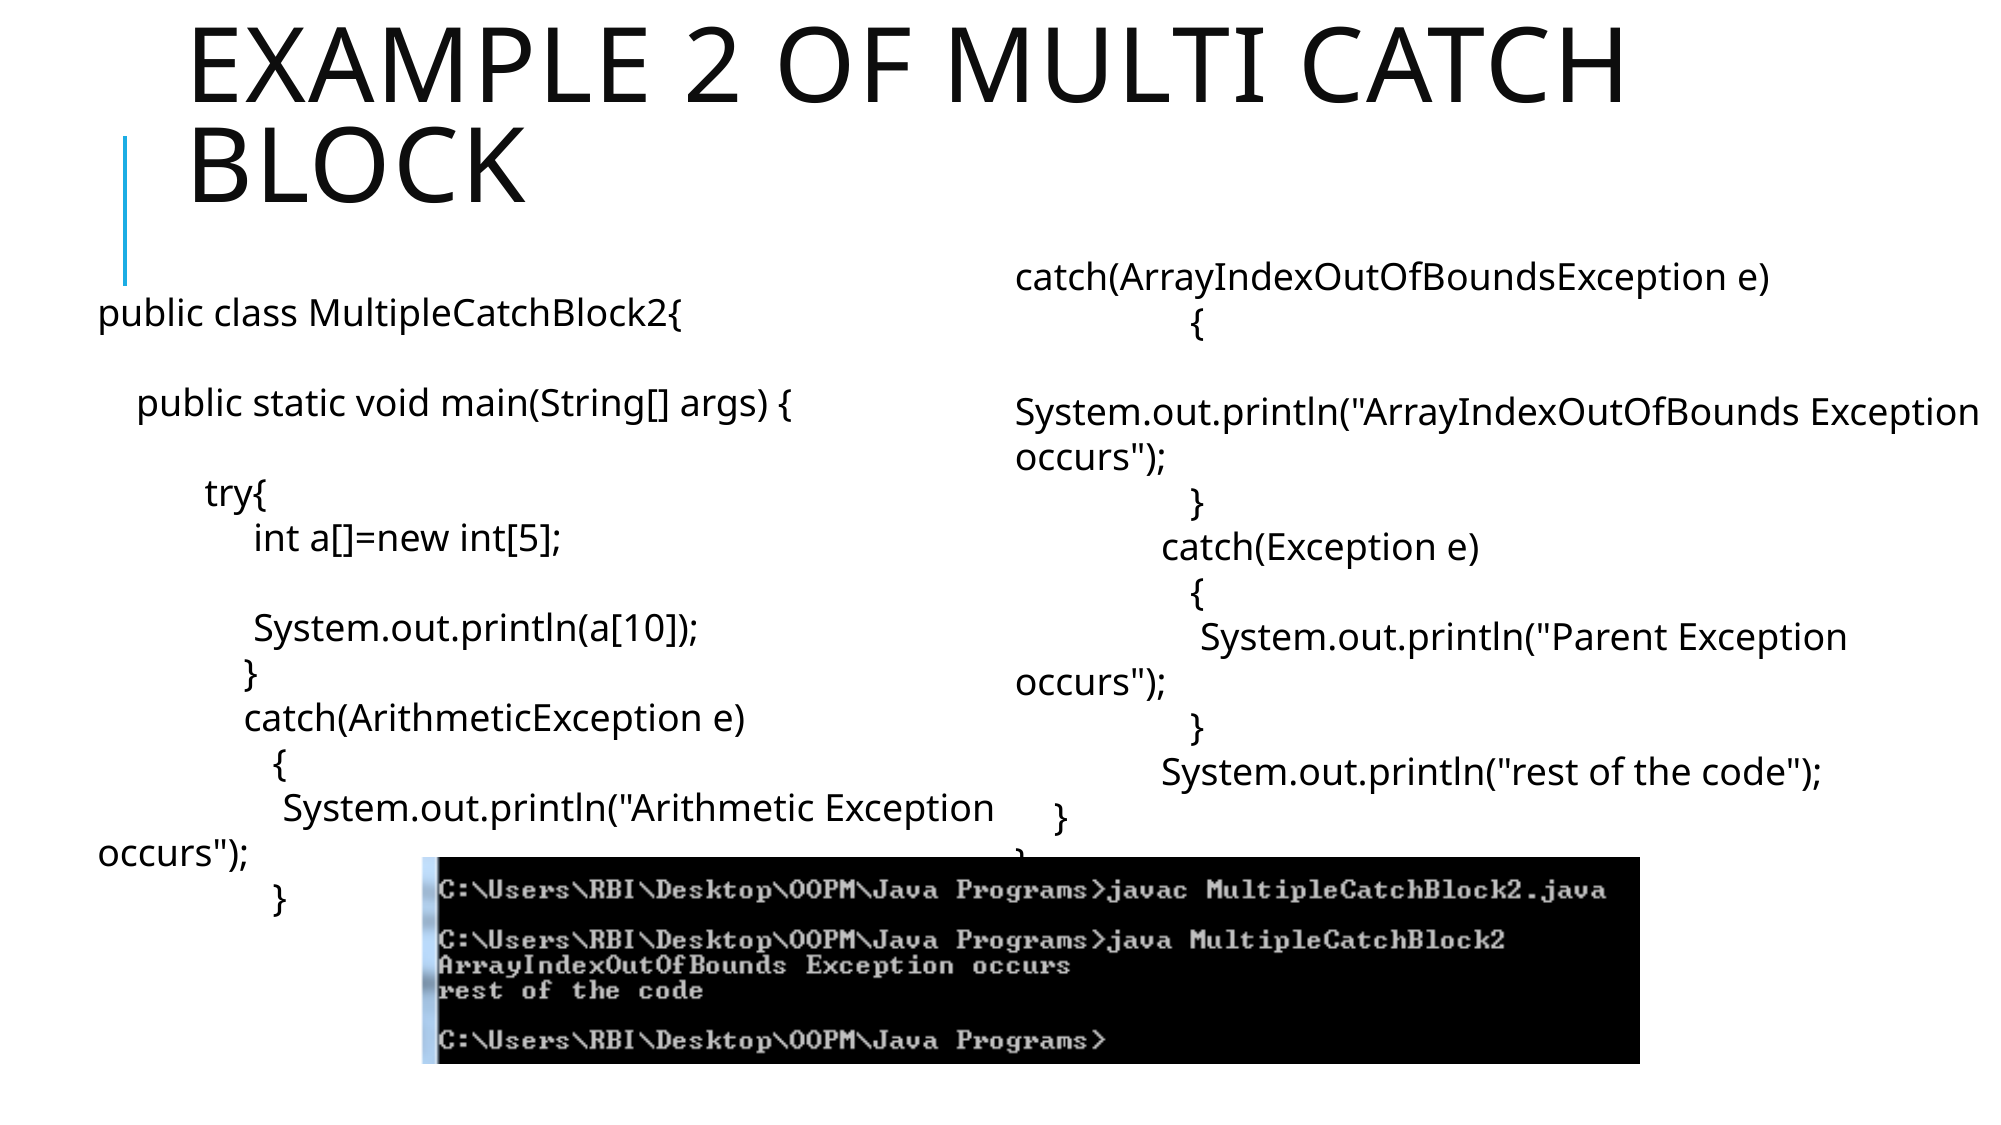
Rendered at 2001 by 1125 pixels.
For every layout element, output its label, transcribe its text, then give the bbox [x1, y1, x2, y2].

text_box public class MultipleCatchBlock2{ public static void main(String[] args) { try{ int a[]=new int[5]; System.out.println(a[10]); } catch(ArithmeticException e) { System.out.println("Arithmetic Exception occurs"); } [82, 281, 999, 972]
text_box catch(ArrayIndexOutOfBoundsException e) { System.out.println("ArrayIndexOutOfBounds Exception occurs"); } catch(Exception e) { System.out.println("Parent Exception occurs"); } System.out.println("rest of the code"); } } [999, 245, 2000, 891]
title Example 2 of multi catch block [170, 0, 1765, 246]
picture [420, 857, 1641, 1065]
